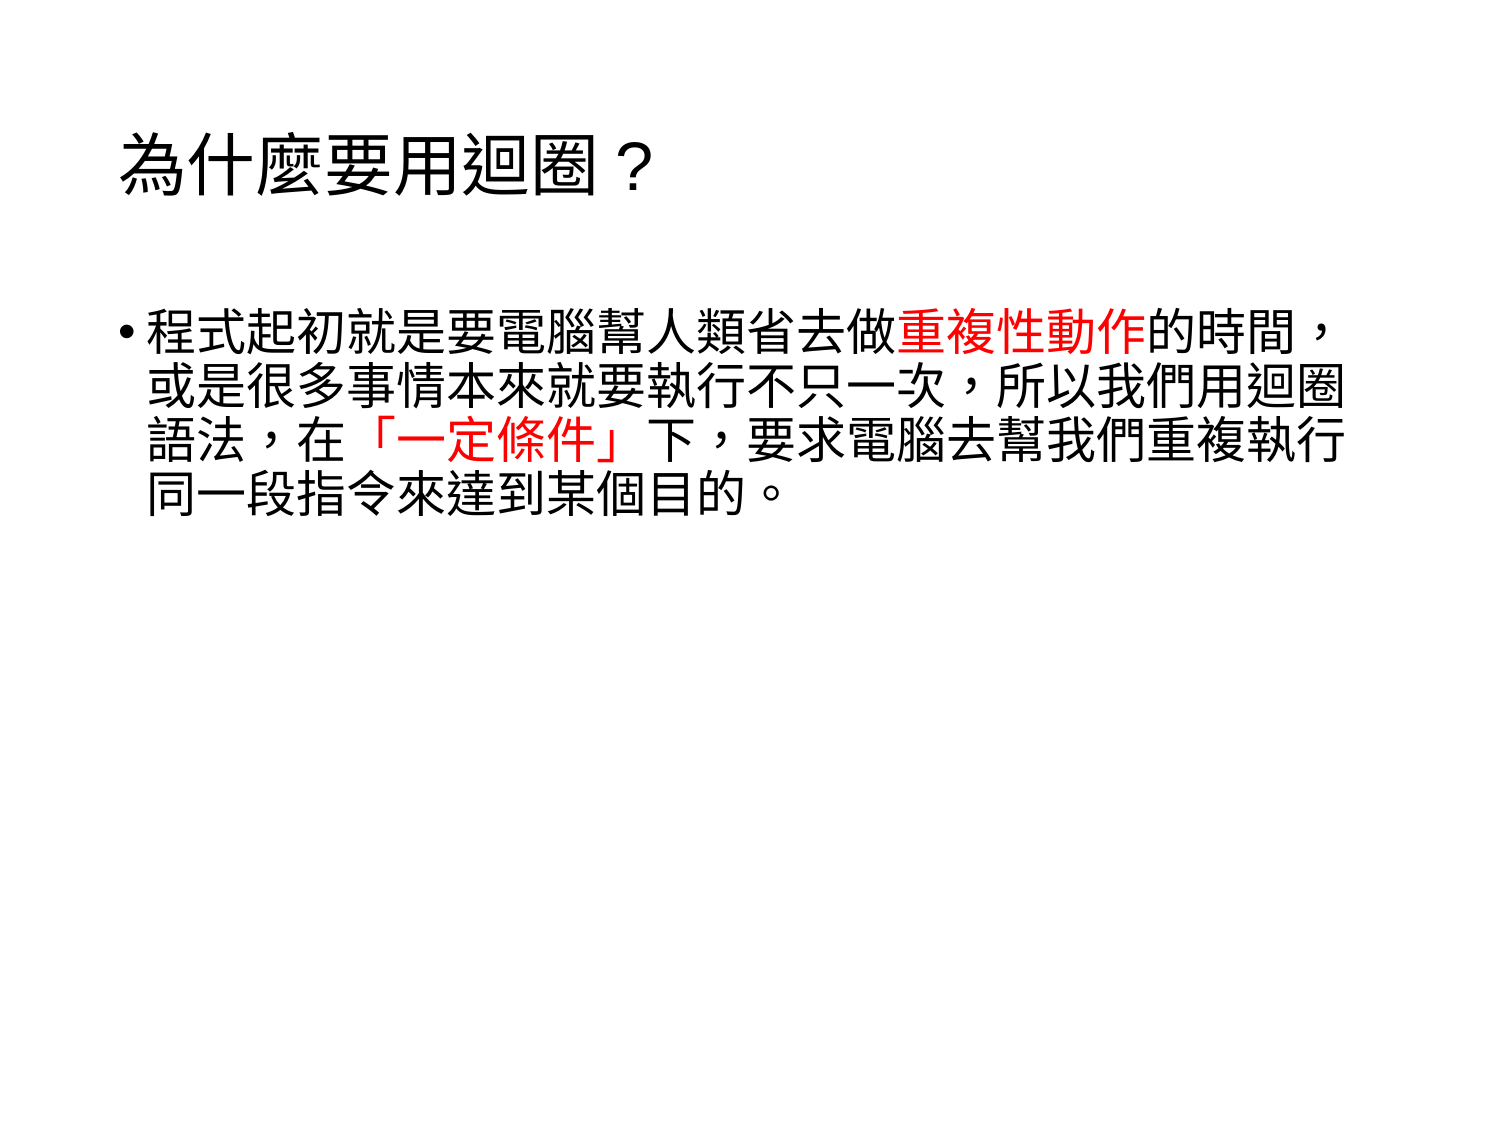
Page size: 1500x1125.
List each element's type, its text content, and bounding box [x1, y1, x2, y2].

list 程式起初就是要電腦幫人類省去做重複性動作的時間，或是很多事情本來就要執行不只一次，所以我們用迴圈語法，在「一定條件」下，要求電腦去幫我們重複執行同一段指令來達到某個目的。 [103, 299, 1397, 1014]
title 為什麼要用迴圈? [103, 59, 1397, 278]
